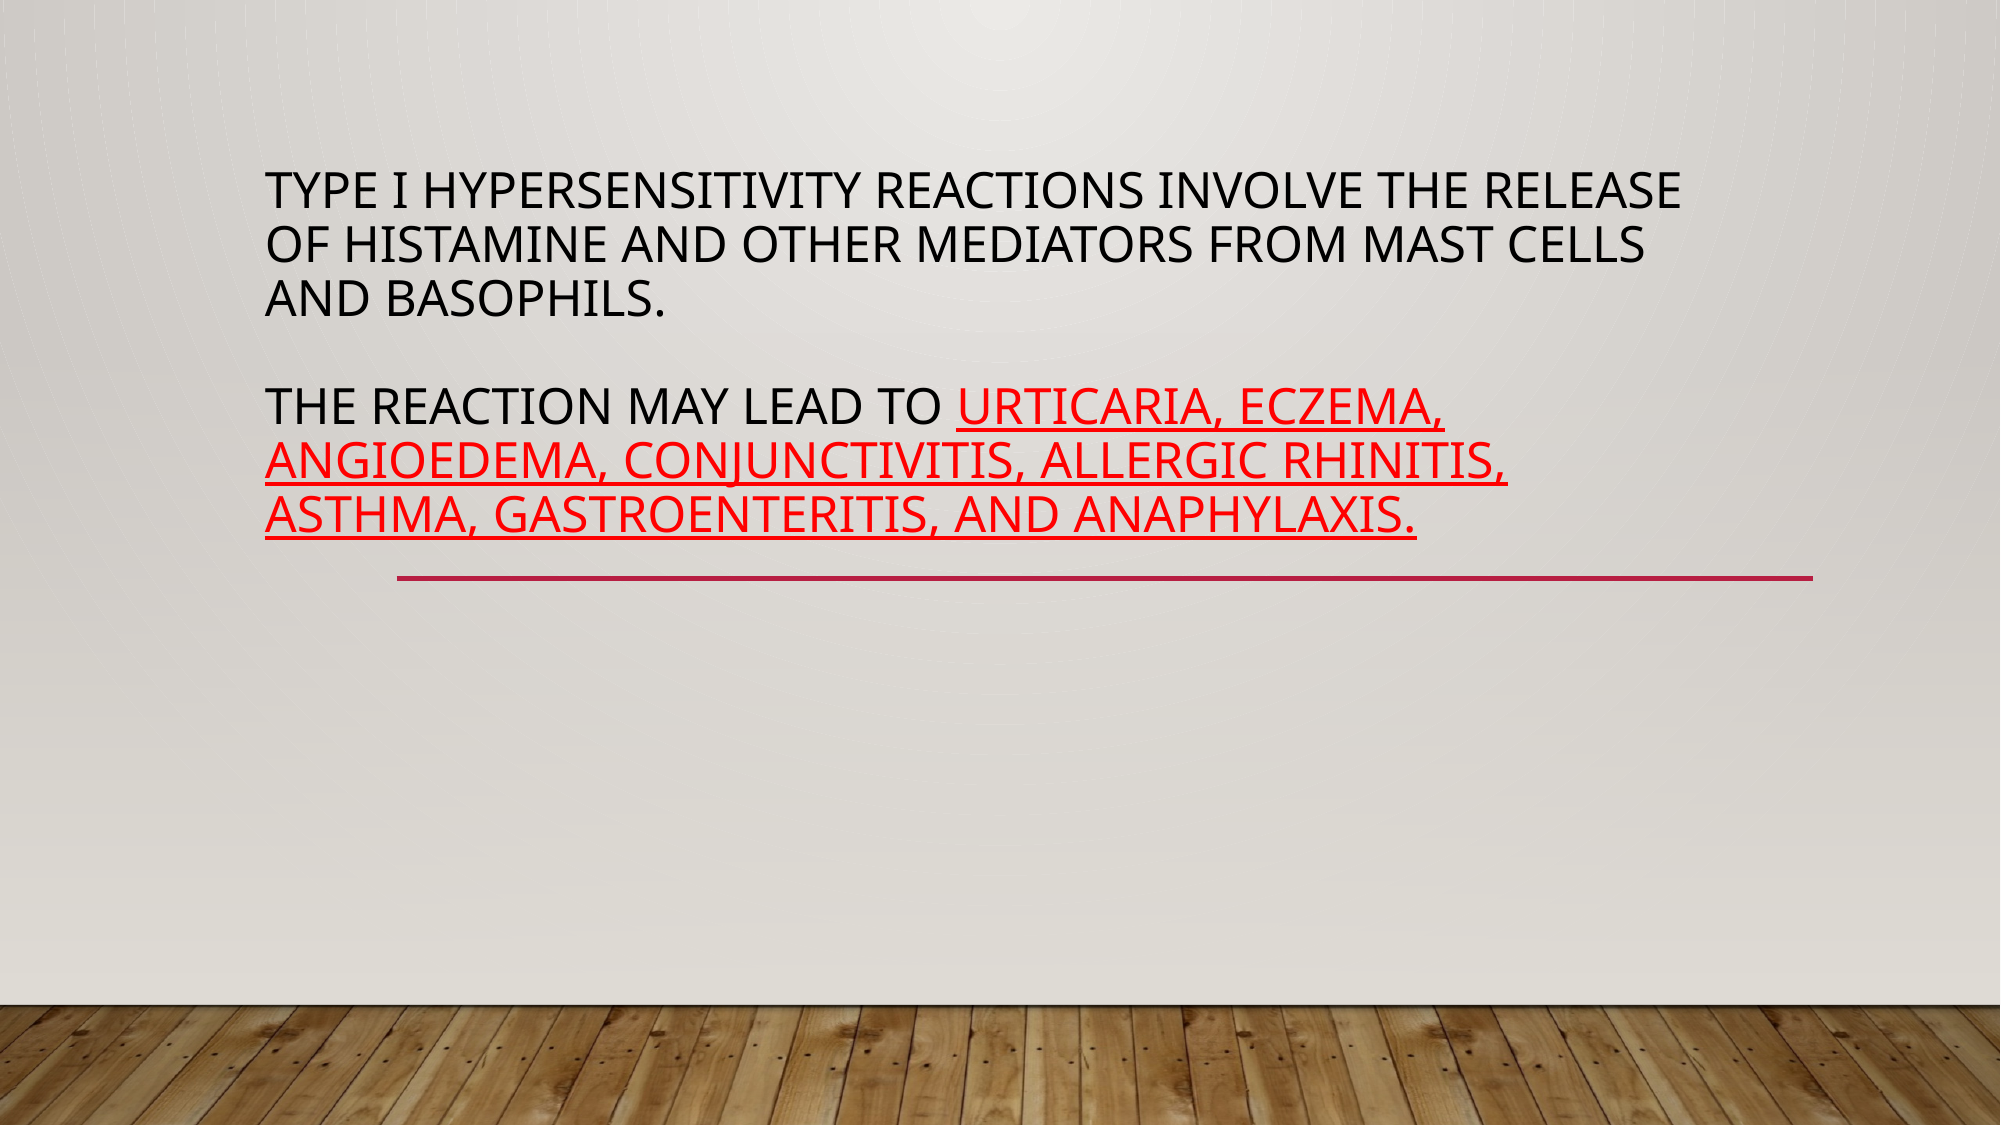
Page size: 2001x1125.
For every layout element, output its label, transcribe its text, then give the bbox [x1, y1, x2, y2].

picture [0, 1005, 2000, 1125]
title Type I hypersensitivity reactions involve the release of histamine and other mediators from mast cells and basophils. The reaction may lead to urticaria, eczema, angioedema, conjunctivitis, allergic rhinitis, asthma, gastroenteritis, and anaphylaxis. [249, 63, 1750, 543]
